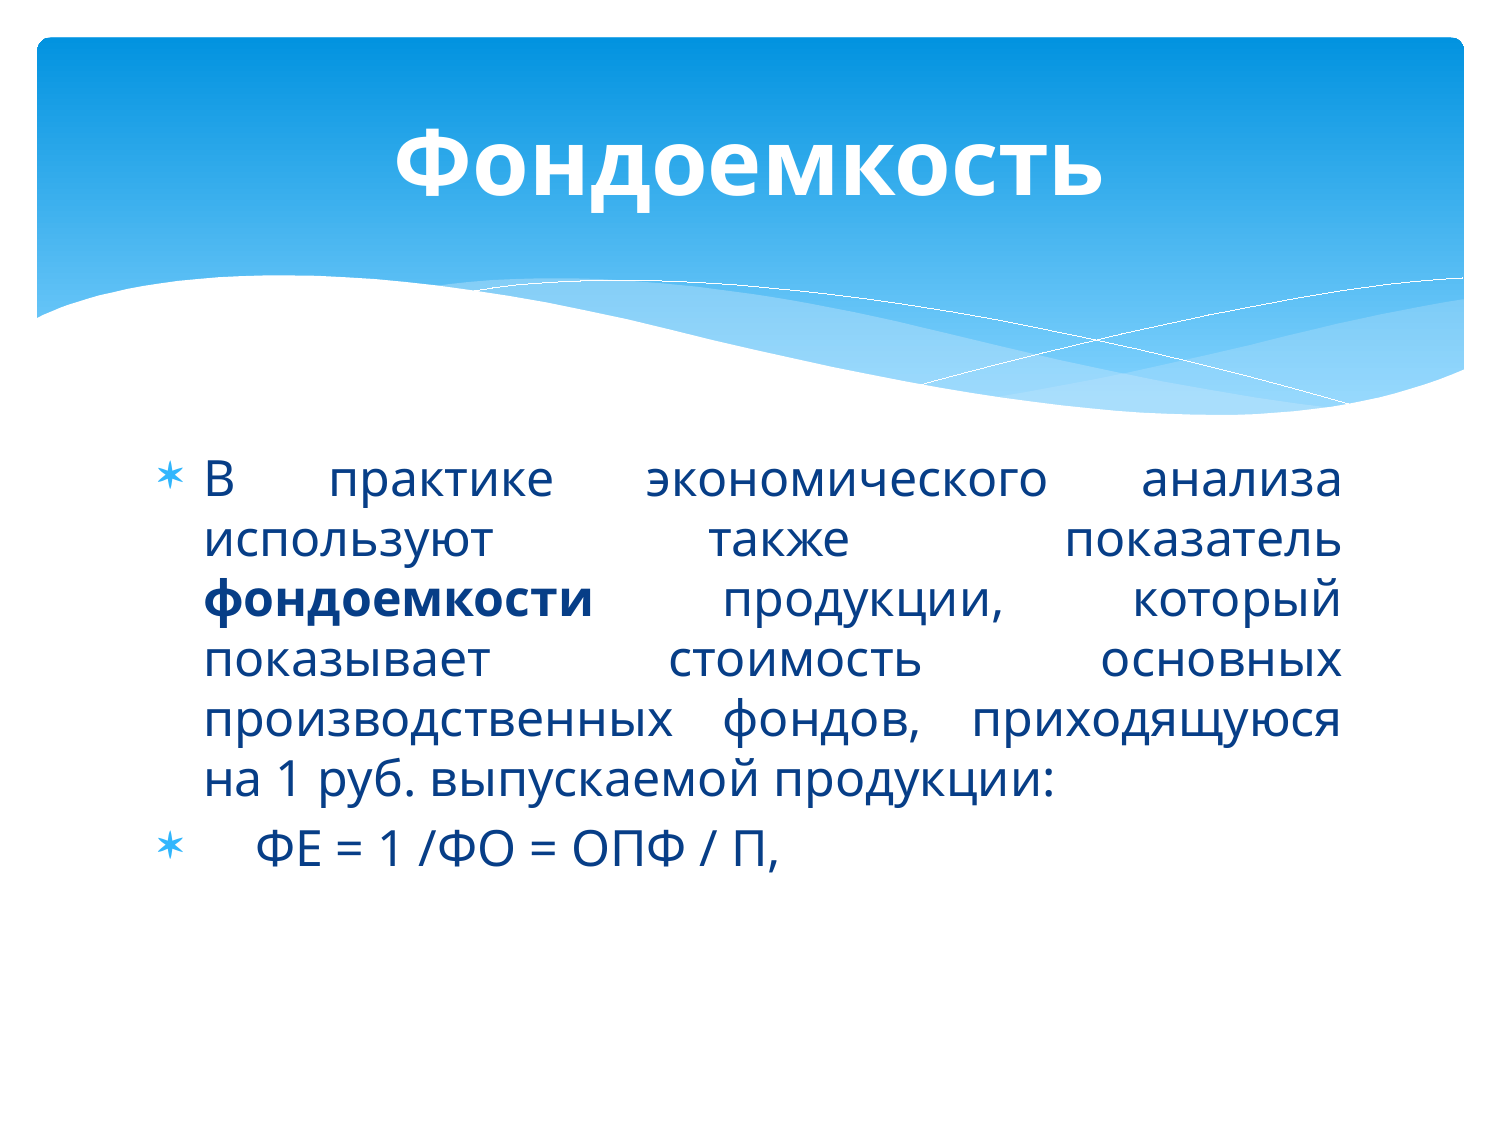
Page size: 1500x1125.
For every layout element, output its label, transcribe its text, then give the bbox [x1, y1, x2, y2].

title Фондоемкость [75, 55, 1425, 261]
list В практике экономического анализа используют также показатель фондоемкости продукции, который показывает стоимость основных производственных фондов, приходящуюся на 1 руб. выпускаемой продукции: ФЕ = 1 /ФО = ОПФ / П, [143, 438, 1359, 1005]
